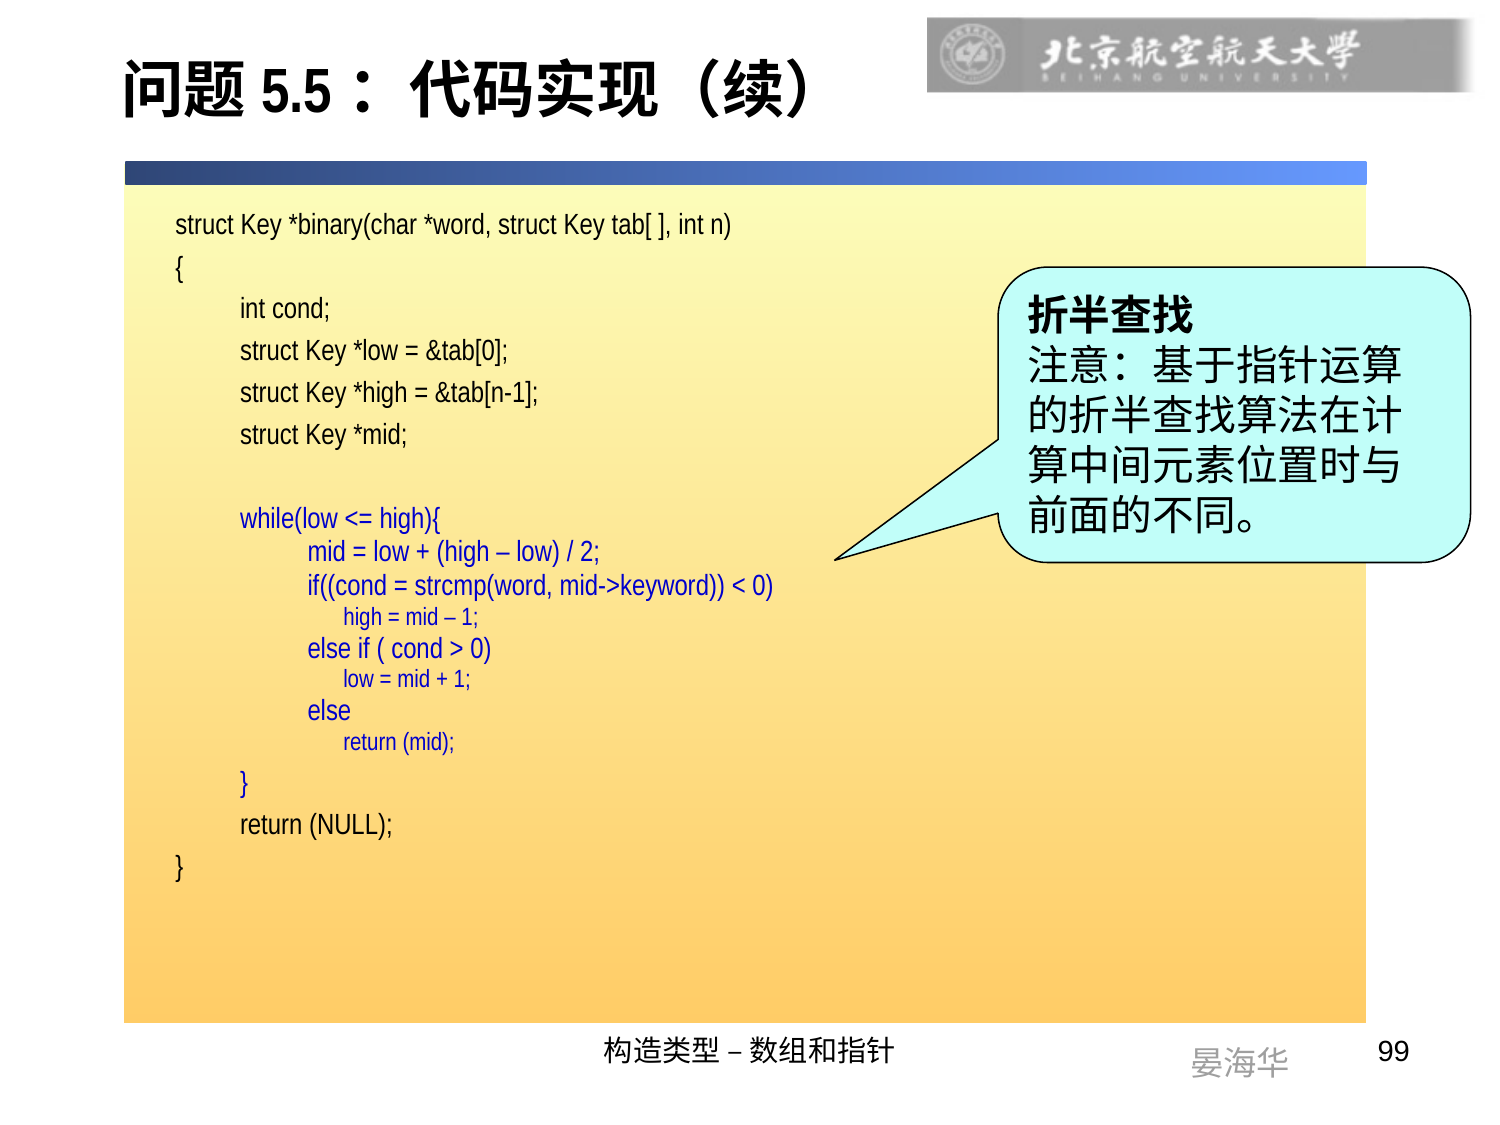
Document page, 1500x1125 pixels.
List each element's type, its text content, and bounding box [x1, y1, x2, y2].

picture [927, 0, 1500, 102]
text_box 折半查找 注意：基于指针运算的折半查找算法在计算中间元素位置时与前面的不同。 [834, 267, 1471, 563]
slide_number 99 [1074, 1024, 1426, 1103]
footer 构造类型 – 数组和指针 [512, 1024, 988, 1103]
list struct Key *binary(char *word, struct Key tab[ ], int n) { int cond; struct Key *low = &tab[0]; struct Key *high = &tab[n-1]; struct Key *mid; while(low <= high){ mid = low + (high – low) / 2; if((cond = strcmp(word, mid->keyword)) < 0) high = mid – 1; else if ( cond > 0) low = mid + 1; else return (mid); } return (NULL); } [160, 207, 1327, 1012]
title 问题5.5：代码实现（续） [105, 25, 1450, 164]
